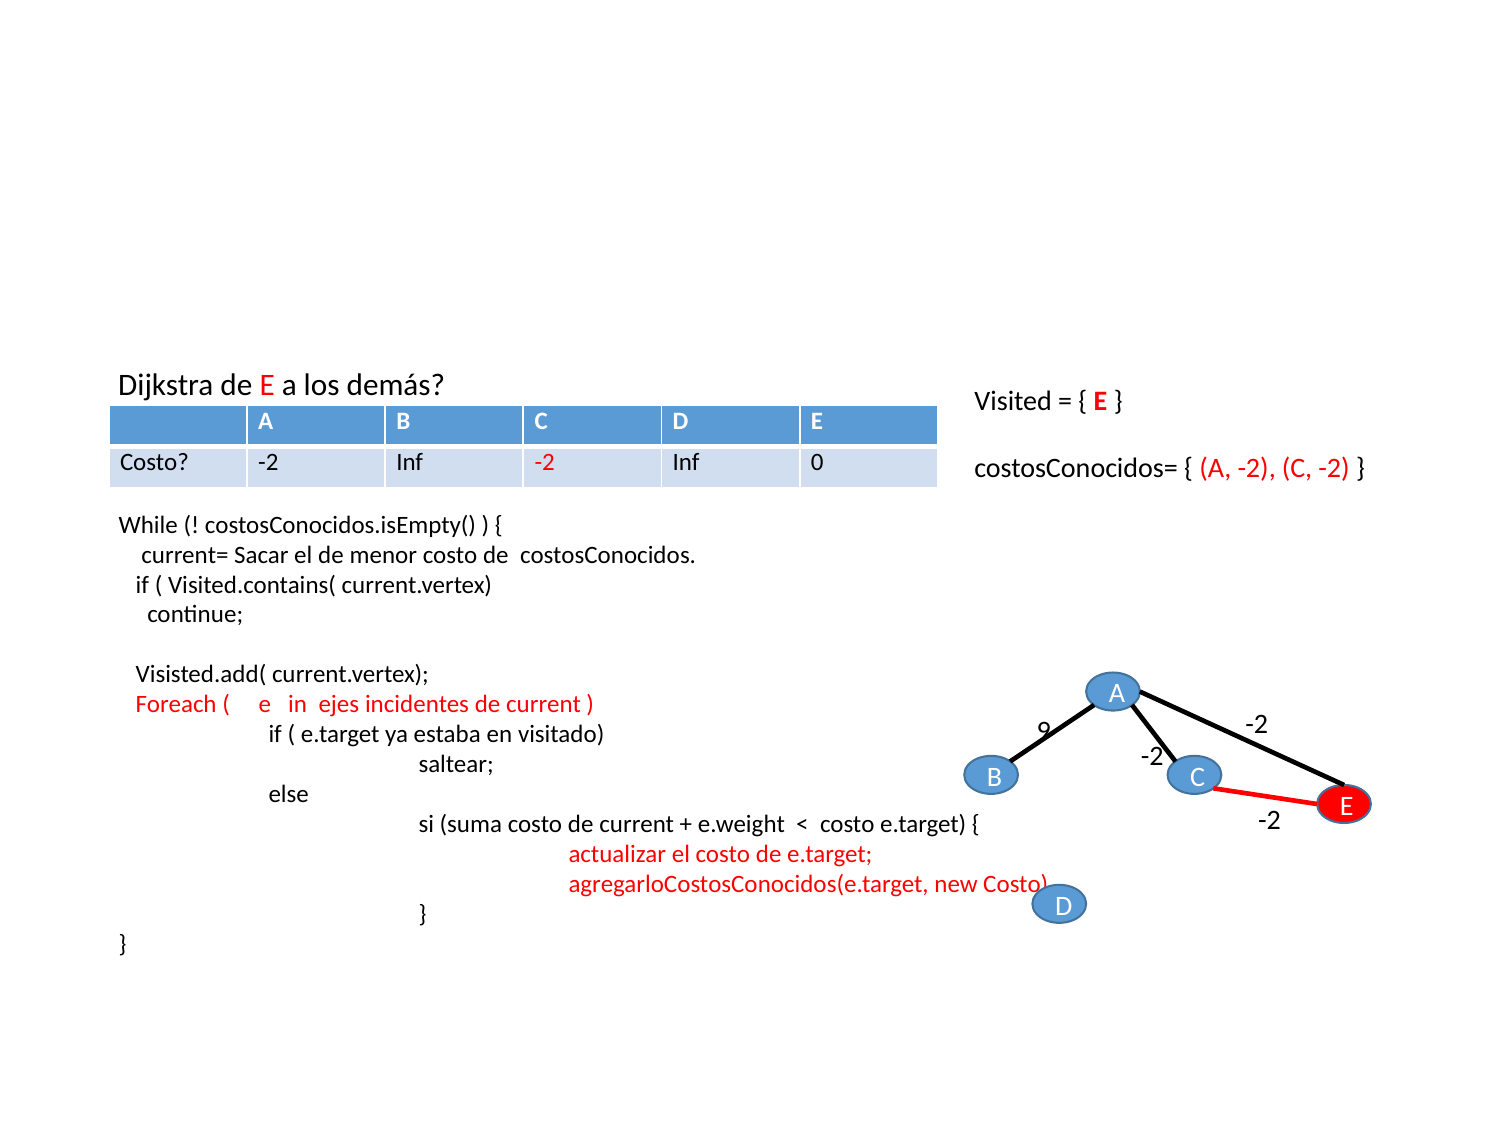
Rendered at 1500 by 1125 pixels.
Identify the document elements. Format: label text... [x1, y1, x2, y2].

table_cell -2 [248, 449, 384, 487]
table_header C [524, 406, 661, 444]
table_header E [801, 406, 937, 444]
table_header D [662, 406, 799, 444]
table_cell Costo? [110, 449, 246, 487]
table_cell Inf [386, 449, 522, 487]
text_box While (! costosConocidos.isEmpty() ) { current= Sacar el de menor costo de costosConocidos. if ( Visited.contains( current.vertex) continue; Visisted.add( current.vertex); Foreach ( e in ejes incidentes de current ) if ( e.target ya estaba en visitado) saltear; else si (suma costo de current + e.weight < costo e.target) { actualizar el costo de e.target; agregarloCostosConocidos(e.target, new Costo) } } [103, 500, 1069, 965]
table_header A [248, 406, 384, 444]
table_cell -2 [524, 449, 661, 487]
list Dijkstra de E a los demás? [103, 361, 1397, 897]
text_box Visited = { E } costosConocidos= { (A, -2), (C, -2) } [959, 374, 1380, 491]
table_header B [386, 406, 522, 444]
table_cell 0 [801, 449, 937, 487]
table_header [110, 406, 246, 444]
table_cell Inf [662, 449, 799, 487]
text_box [964, 672, 1371, 923]
